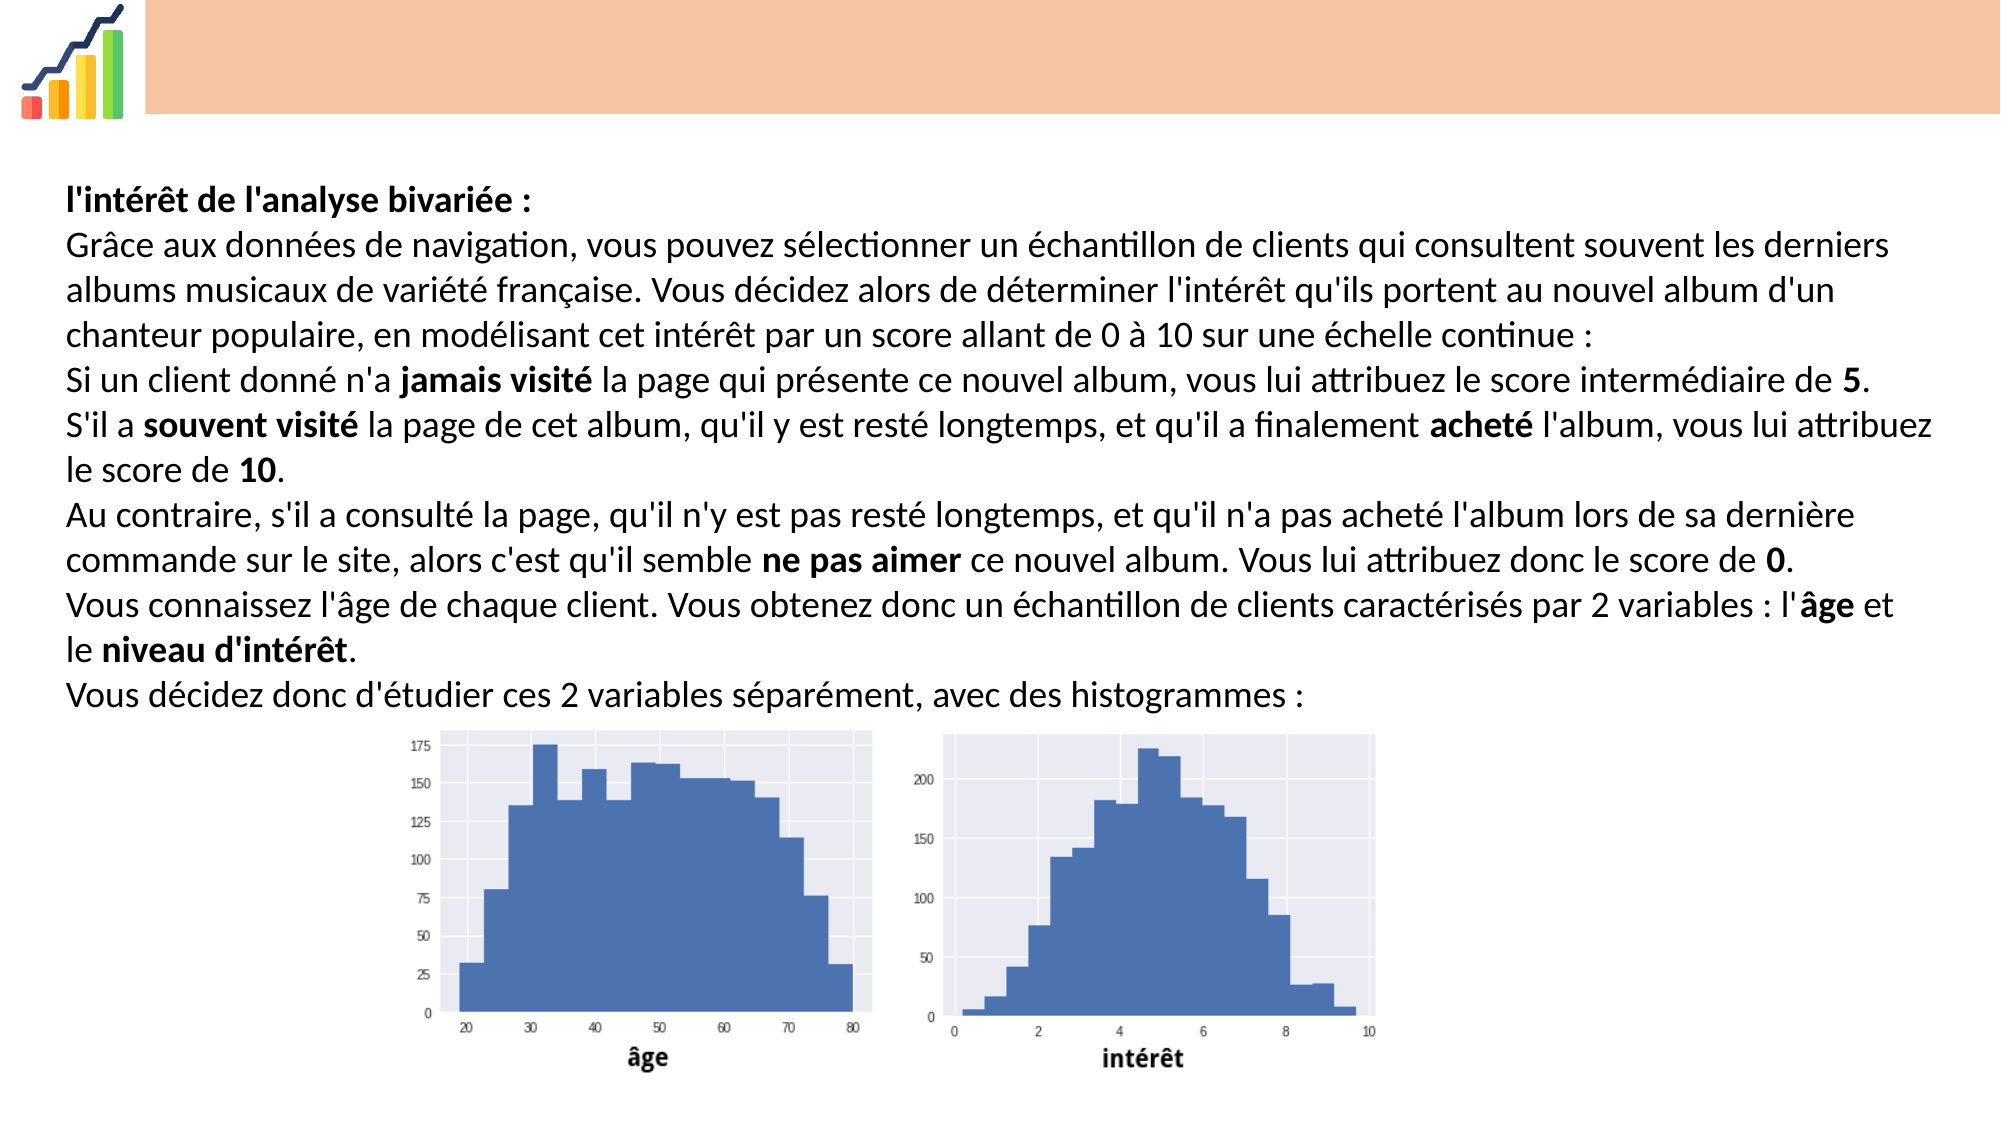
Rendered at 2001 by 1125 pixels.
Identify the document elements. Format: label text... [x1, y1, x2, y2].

picture [15, 4, 130, 119]
text_box l'intérêt de l'analyse bivariée : Grâce aux données de navigation, vous pouvez sélectionner un échantillon de clients qui consultent souvent les derniers albums musicaux de variété française. Vous décidez alors de déterminer l'intérêt qu'ils portent au nouvel album d'un chanteur populaire, en modélisant cet intérêt par un score allant de 0 à 10 sur une échelle continue : Si un client donné n'a jamais visité la page qui présente ce nouvel album, vous lui attribuez le score intermédiaire de 5. S'il a souvent visité la page de cet album, qu'il y est resté longtemps, et qu'il a finalement acheté l'album, vous lui attribuez le score de 10. Au contraire, s'il a consulté la page, qu'il n'y est pas resté longtemps, et qu'il n'a pas acheté l'album lors de sa dernière commande sur le site, alors c'est qu'il semble ne pas aimer ce nouvel album. Vous lui attribuez donc le score de 0. Vous connaissez l'âge de chaque client. Vous obtenez donc un échantillon de clients caractérisés par 2 variables : l'âge et le niveau d'intérêt. Vous décidez donc d'étudier ces 2 variables séparément, avec des histogrammes : [51, 168, 1949, 723]
picture [399, 724, 1391, 1083]
text_box [145, 0, 2000, 115]
